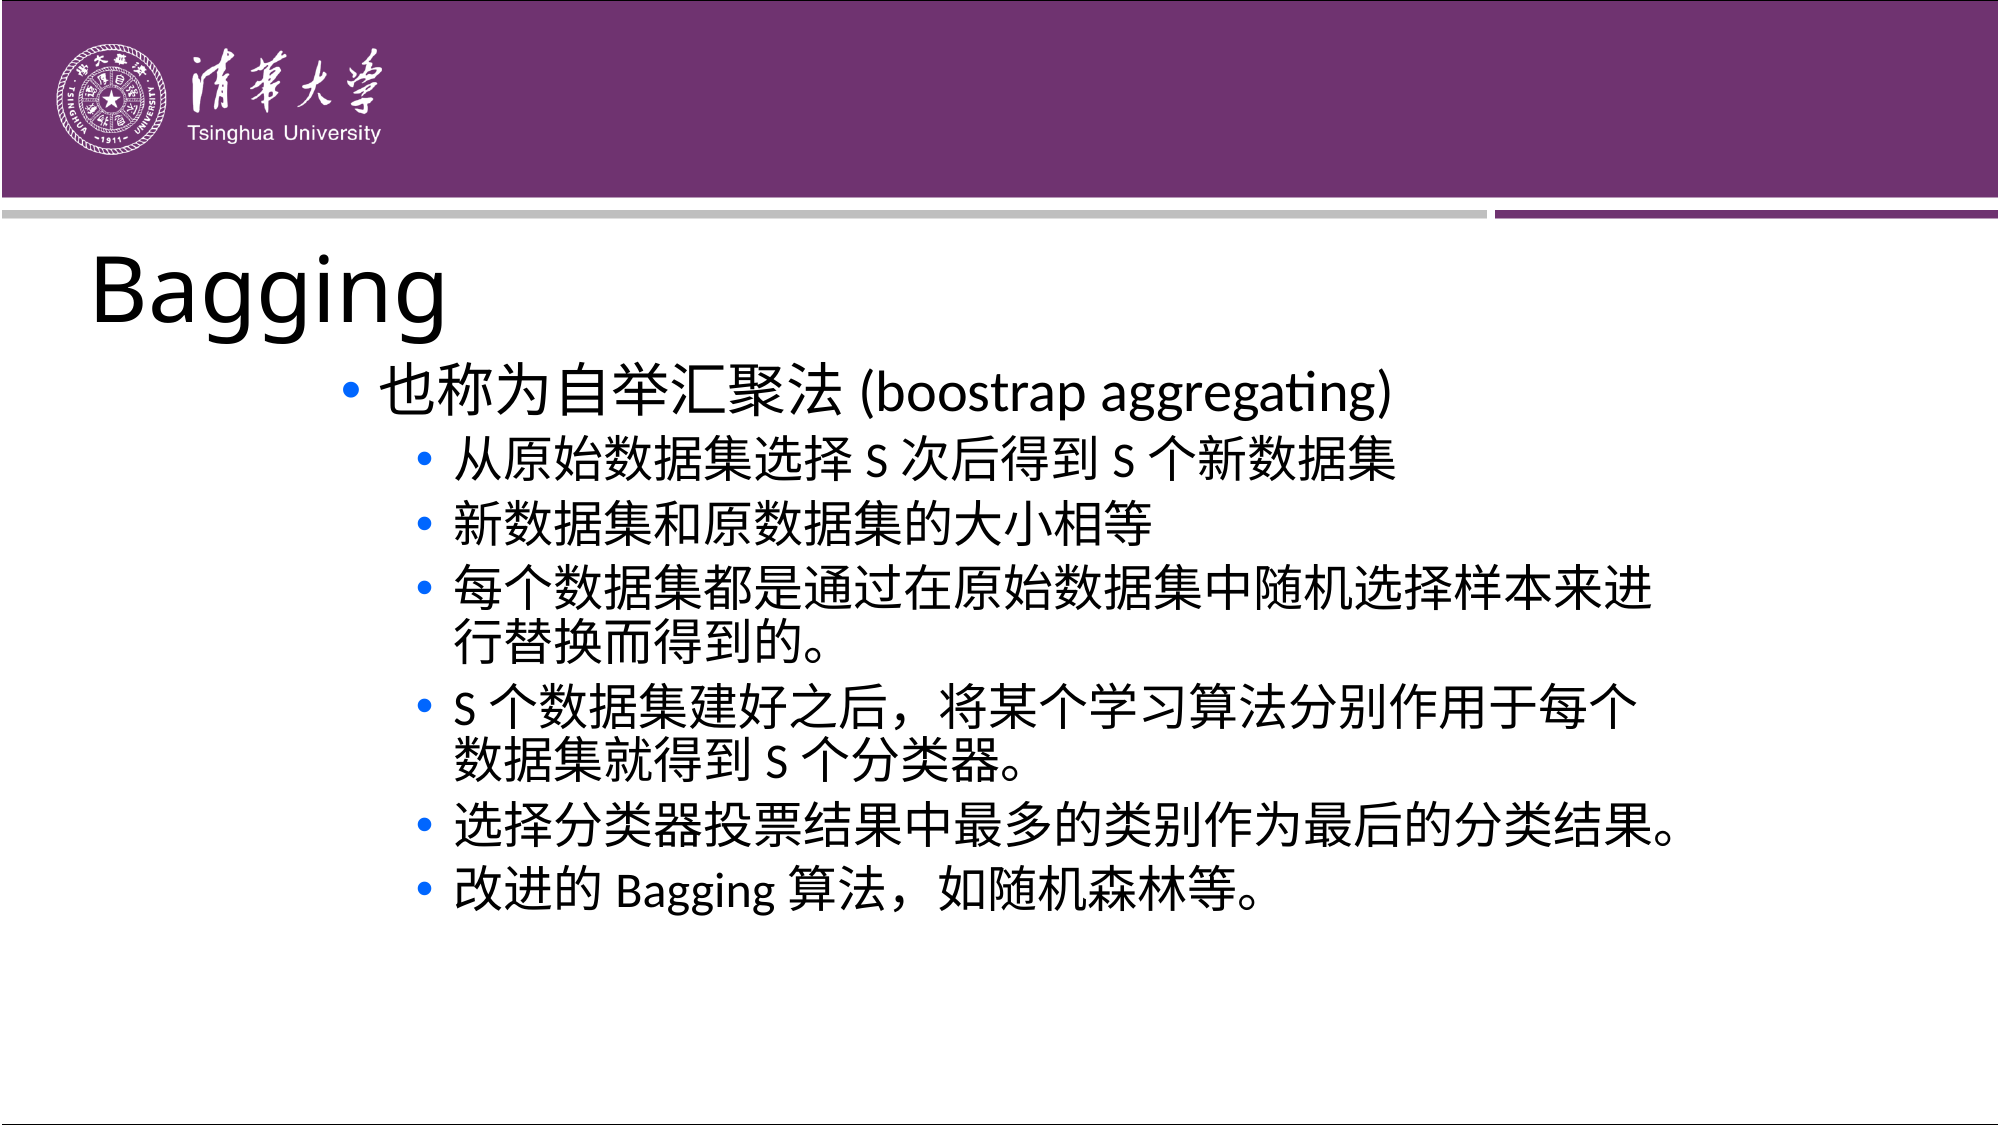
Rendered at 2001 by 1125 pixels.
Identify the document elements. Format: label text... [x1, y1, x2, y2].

picture [2, 0, 1998, 1125]
list 也称为自举汇聚法(boostrap aggregating) 从原始数据集选择S次后得到S个新数据集 新数据集和原数据集的大小相等 每个数据集都是通过在原始数据集中随机选择样本来进行替换而得到的。 S个数据集建好之后，将某个学习算法分别作用于每个数据集就得到S个分类器。 选择分类器投票结果中最多的类别作为最后的分类结果。 改进的Bagging算法，如随机森林等。 [325, 402, 1675, 1125]
text_box Bagging [73, 183, 1799, 402]
